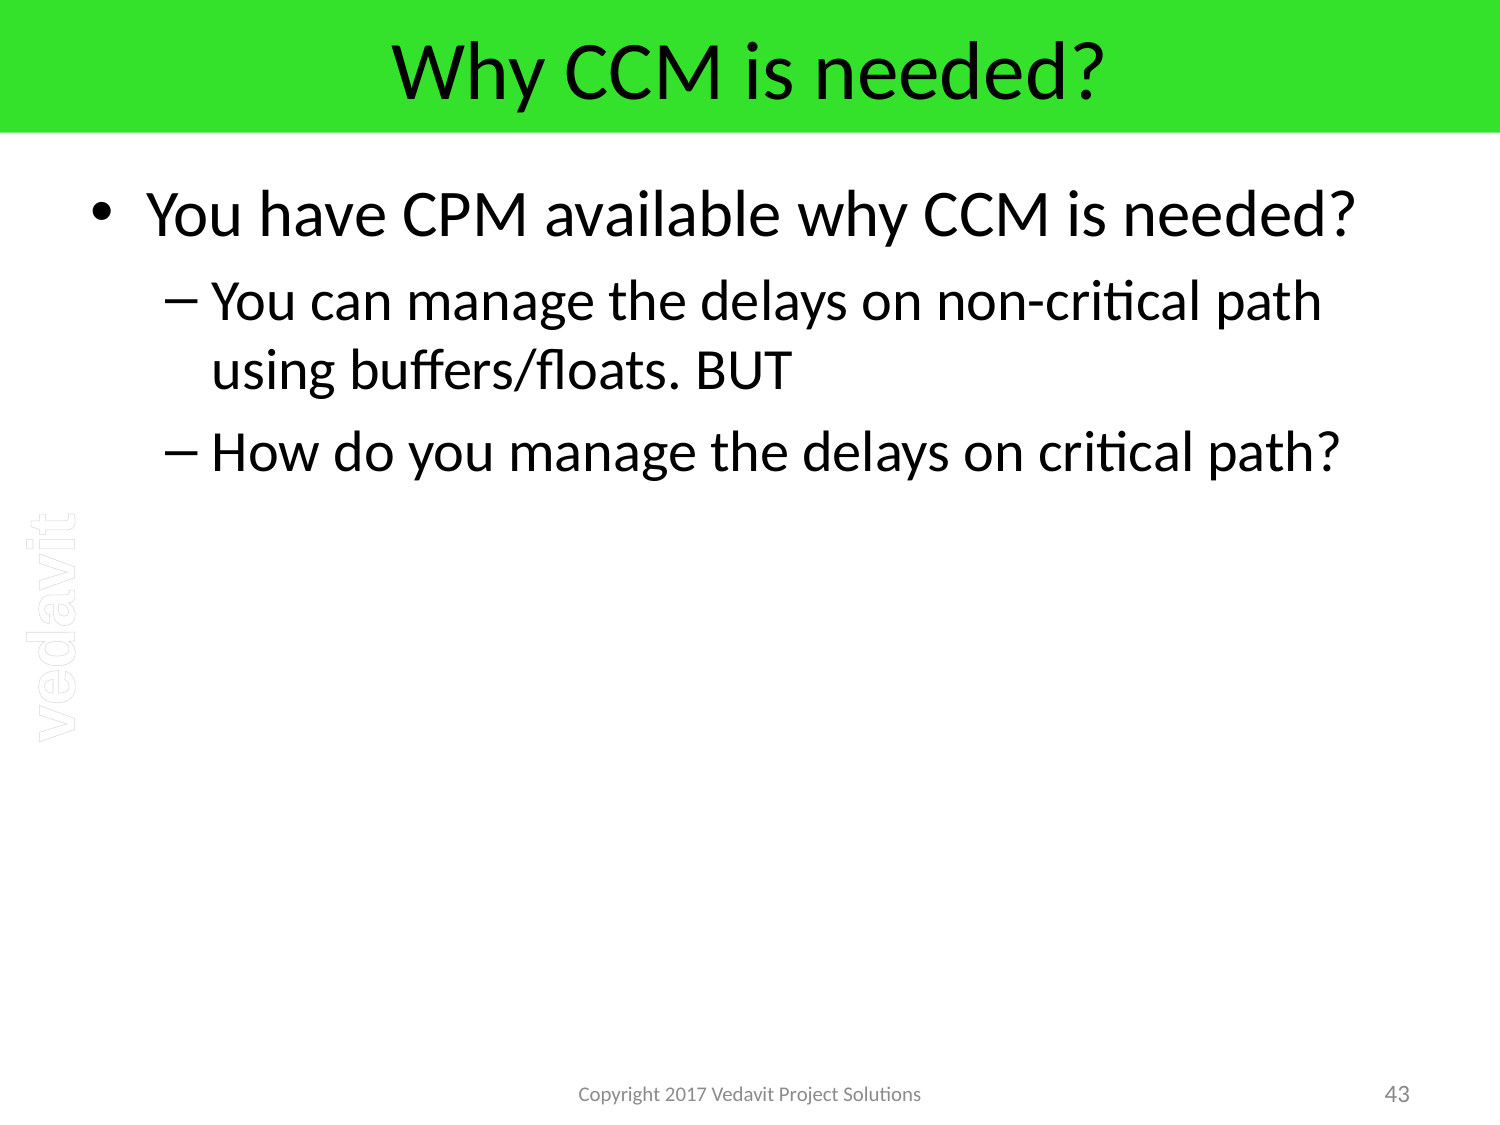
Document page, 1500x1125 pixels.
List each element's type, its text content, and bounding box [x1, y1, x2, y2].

title Why CCM is needed? [0, 0, 1500, 133]
list You have CPM available why CCM is needed? You can manage the delays on non-critical path using buffers/floats. BUT How do you manage the delays on critical path? [75, 162, 1425, 1000]
slide_number 161 [1074, 1062, 1425, 1123]
footer Copyright 2017 Vedavit Project Solutions [512, 1062, 988, 1123]
